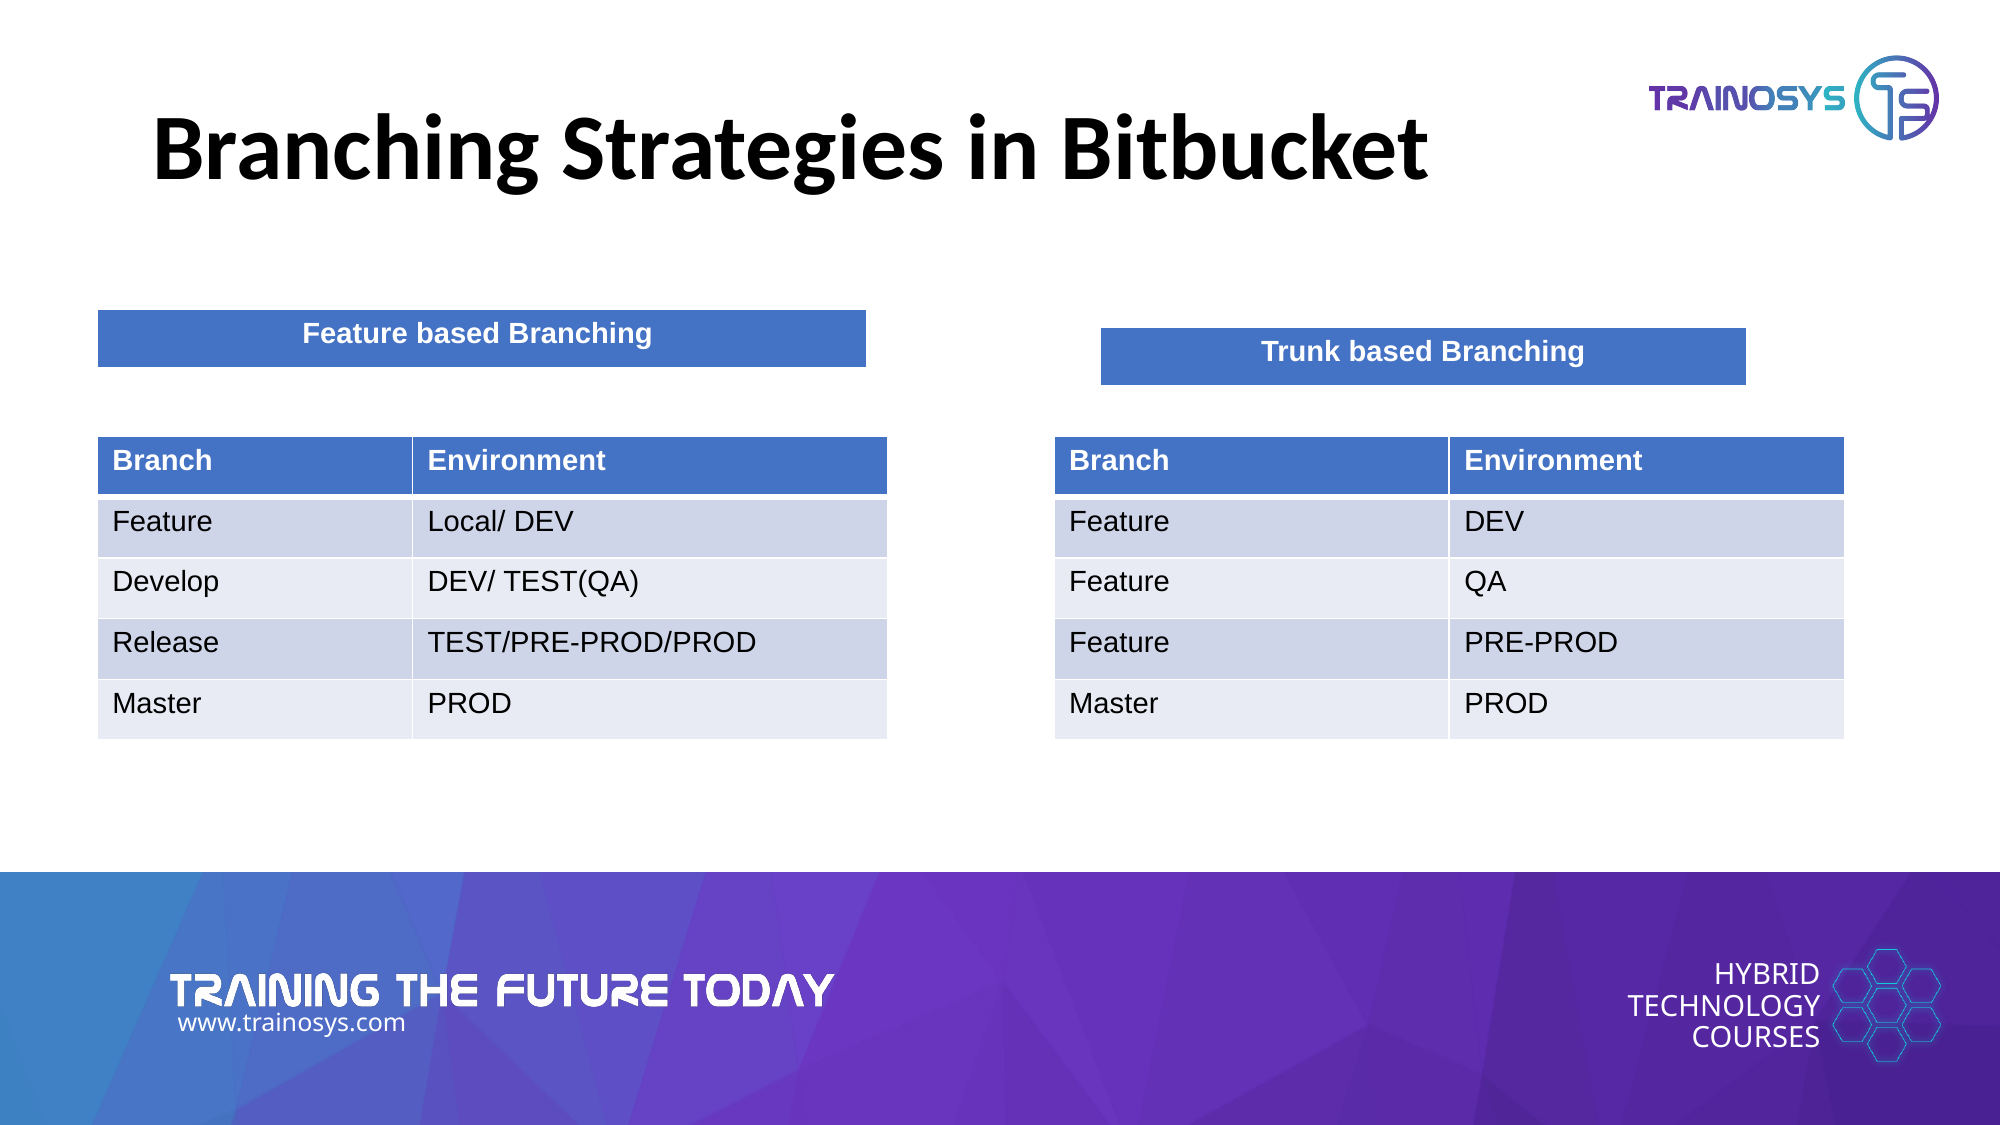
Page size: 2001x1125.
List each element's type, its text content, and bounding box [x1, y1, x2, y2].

table_cell Feature [98, 500, 412, 557]
table_cell TEST/PRE-PROD/PROD [413, 619, 887, 679]
table_header Branch [1055, 437, 1448, 494]
picture [1639, 0, 1951, 205]
table_cell Master [1055, 680, 1448, 739]
table_cell Feature [1055, 500, 1448, 557]
table_cell Develop [98, 559, 412, 618]
table_header Environment [413, 437, 887, 494]
table_header Branch [98, 437, 412, 494]
table_cell Feature [1055, 619, 1448, 679]
picture [0, 872, 2000, 1125]
table_header Feature based Branching [98, 310, 866, 367]
table_cell Release [98, 619, 412, 679]
table_header Trunk based Branching [1101, 328, 1746, 385]
text_box Branching Strategies in Bitbucket [137, 59, 1634, 205]
table_cell DEV [1450, 500, 1844, 557]
table_cell Local/ DEV [413, 500, 887, 557]
table_cell DEV/ TEST(QA) [413, 559, 887, 618]
table_cell Feature [1055, 559, 1448, 618]
table_cell PRE-PROD [1450, 619, 1844, 679]
table_cell QA [1450, 559, 1844, 618]
table_header Environment [1450, 437, 1844, 494]
table_cell Master [98, 680, 412, 739]
table_cell PROD [1450, 680, 1844, 739]
table_cell PROD [413, 680, 887, 739]
